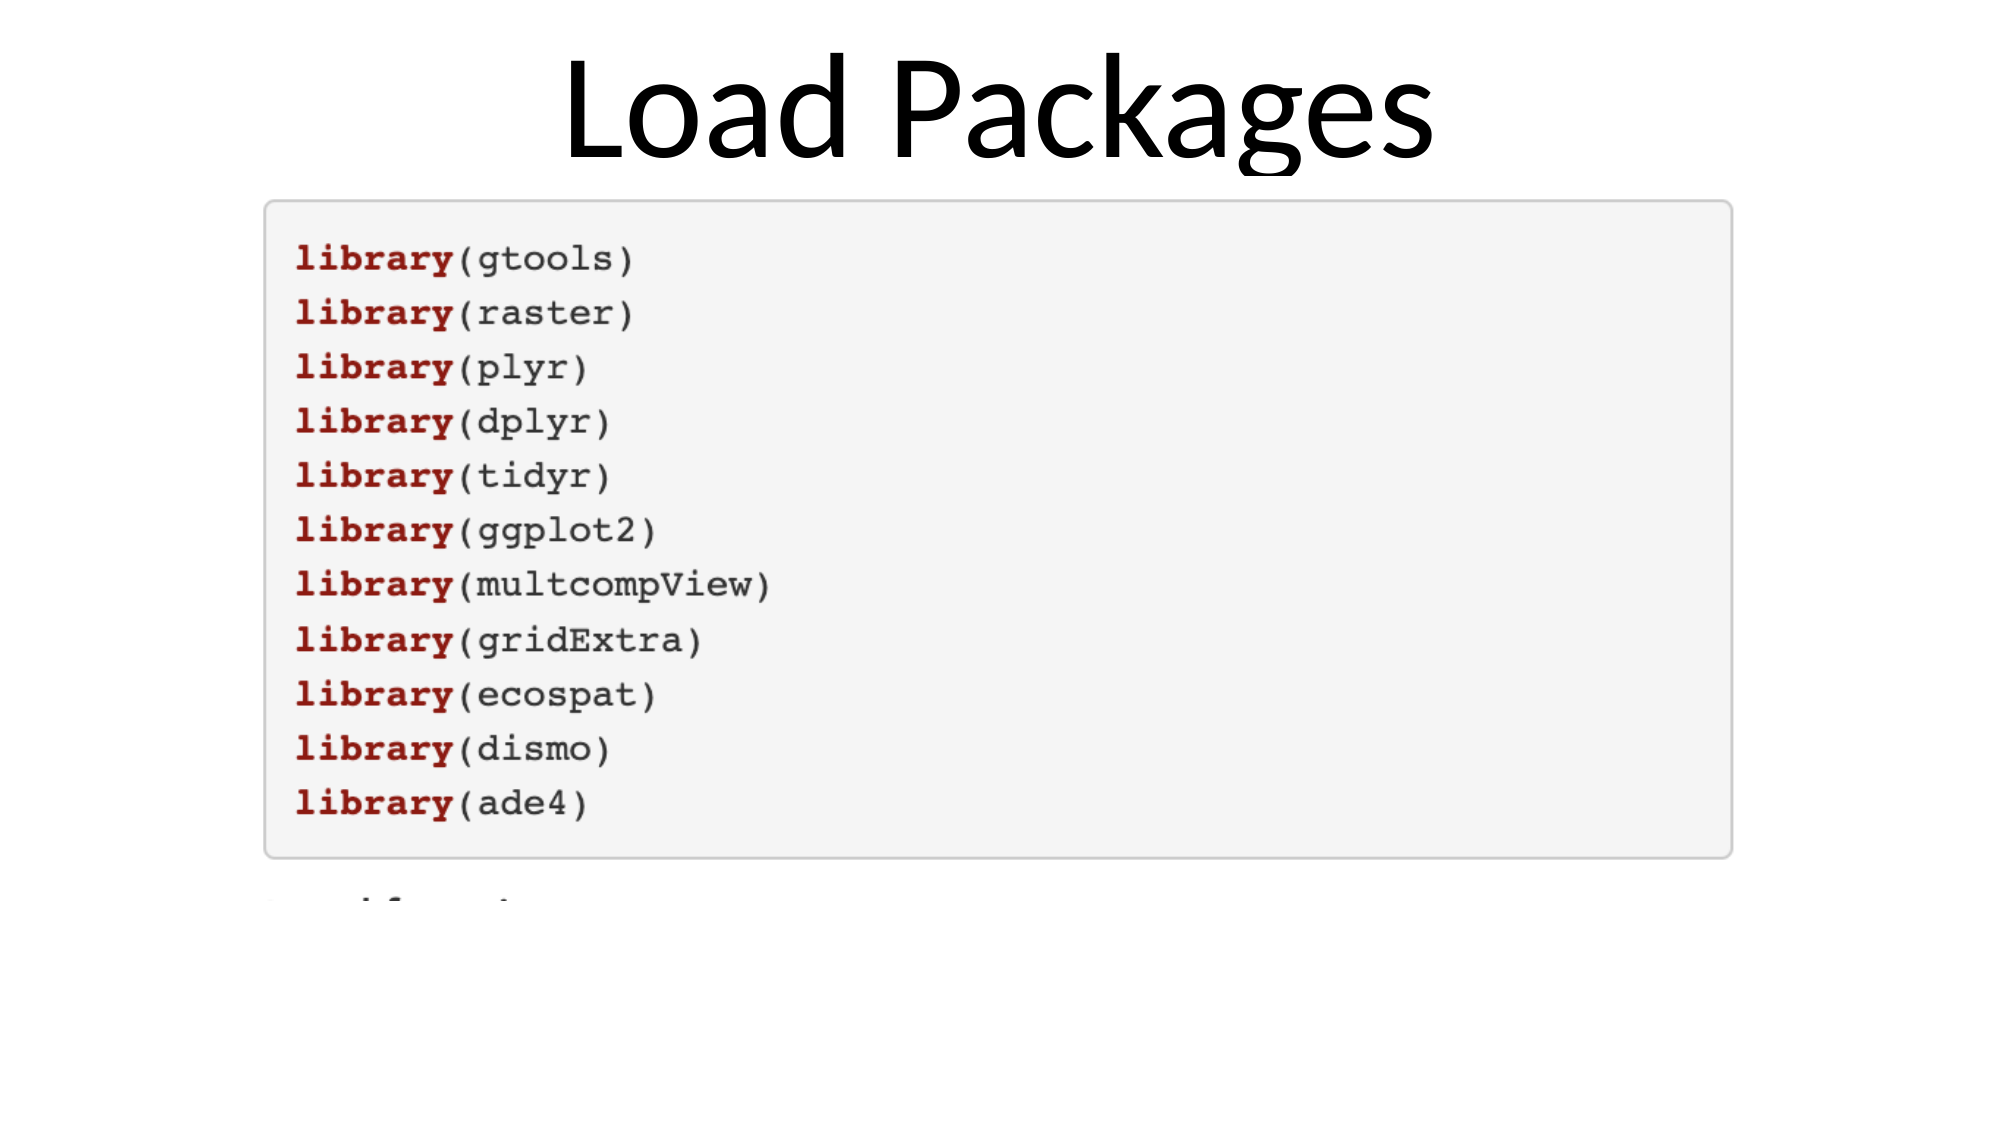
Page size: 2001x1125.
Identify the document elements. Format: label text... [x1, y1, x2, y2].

text_box Load Packages [546, 0, 1453, 175]
picture [240, 176, 1760, 902]
